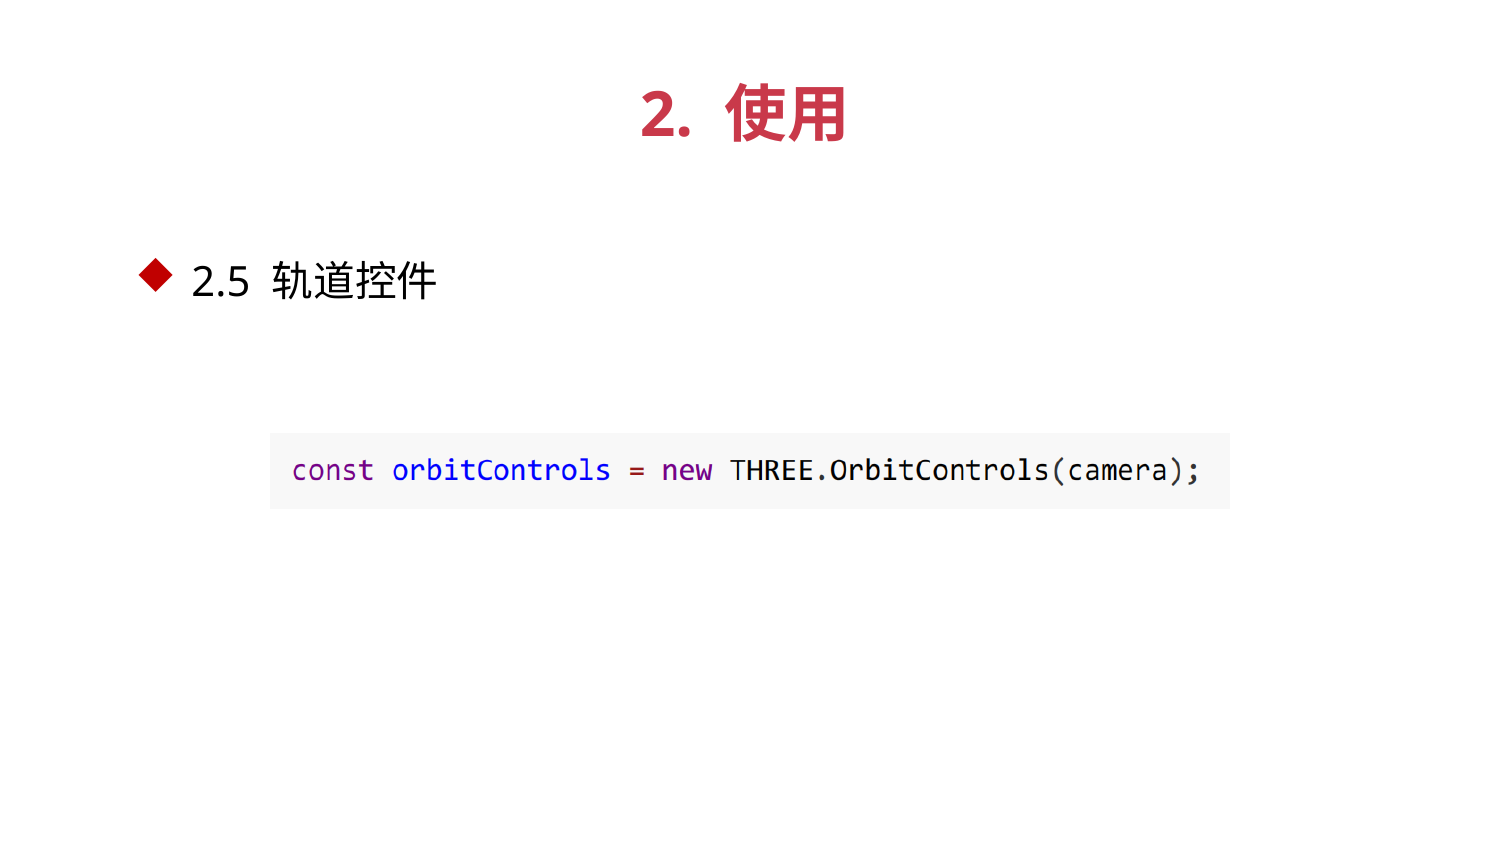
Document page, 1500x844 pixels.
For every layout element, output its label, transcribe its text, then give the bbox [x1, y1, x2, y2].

text_box 2.5 轨道控件 [52, 244, 1424, 316]
text_box 2. 使用 [624, 66, 865, 157]
picture [270, 433, 1230, 509]
